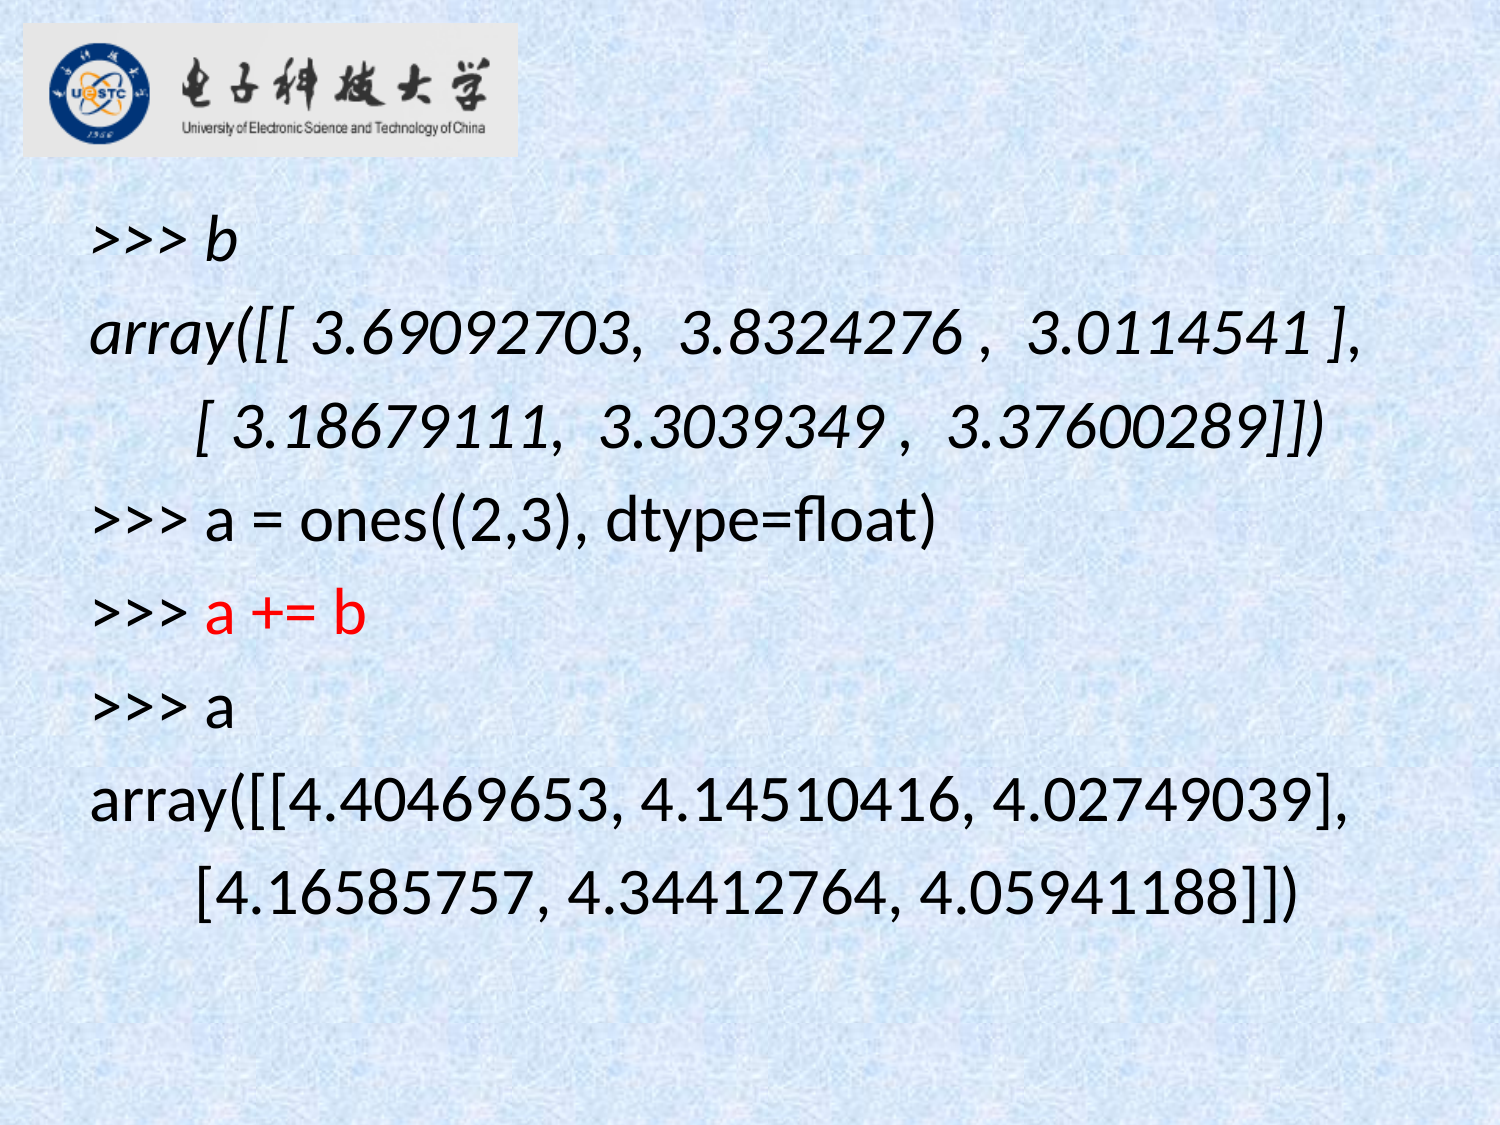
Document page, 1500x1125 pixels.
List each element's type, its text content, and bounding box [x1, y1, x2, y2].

picture [0, 0, 1500, 1125]
list >>> b array([[ 3.69092703, 3.8324276 , 3.0114541 ], [ 3.18679111, 3.3039349 , 3.37600289]]) >>> a = ones((2,3), dtype=float) >>> a += b >>> a array([[4.40469653, 4.14510416, 4.02749039], [4.16585757, 4.34412764, 4.05941188]]) [75, 187, 1456, 934]
